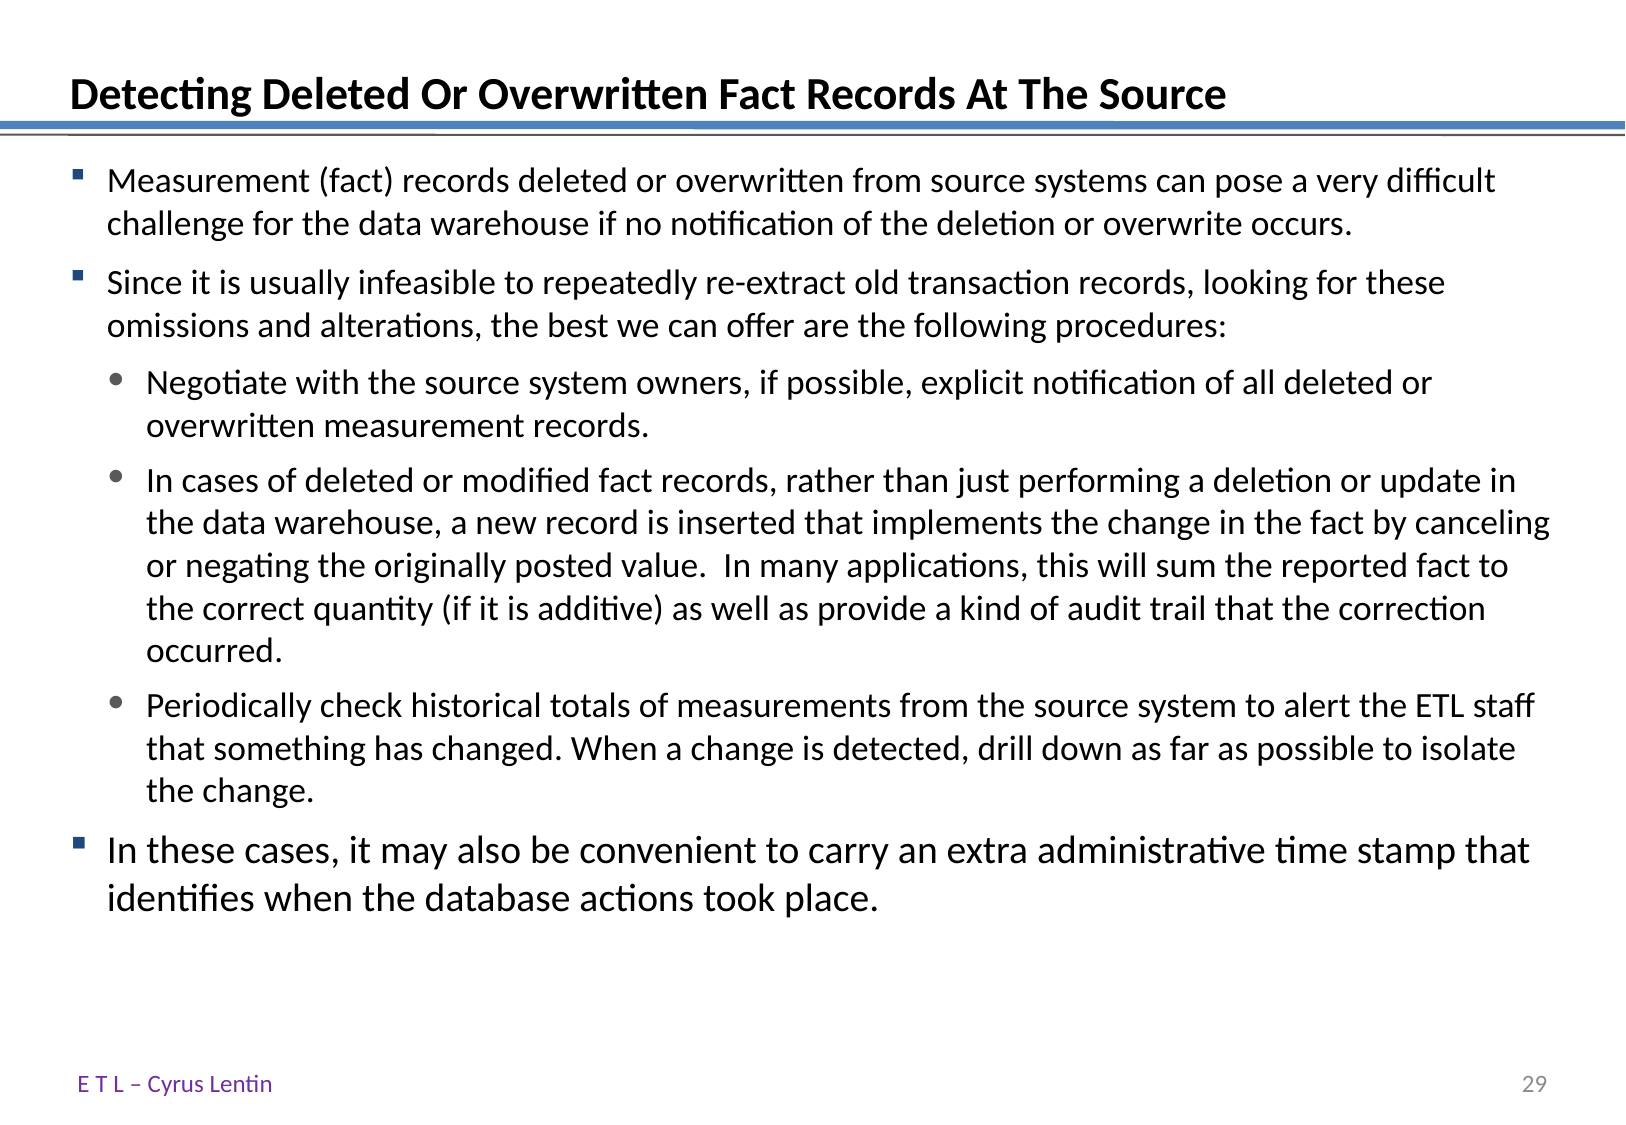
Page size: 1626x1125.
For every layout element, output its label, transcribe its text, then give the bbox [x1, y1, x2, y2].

footer E T L – Cyrus Lentin [62, 1062, 575, 1103]
slide_number 28 [1164, 1062, 1563, 1103]
title Detecting Deleted Or Overwritten Fact Records At The Source [62, 10, 1563, 126]
list Measurement (fact) records deleted or overwritten from source systems can pose a very difficult challenge for the data warehouse if no notification of the deletion or overwrite occurs. Since it is usually infeasible to repeatedly re-extract old transaction records, looking for these omissions and alterations, the best we can offer are the following procedures: Negotiate with the source system owners, if possible, explicit notification of all deleted or overwritten measurement records. In cases of deleted or modified fact records, rather than just performing a deletion or update in the data warehouse, a new record is inserted that implements the change in the fact by canceling or negating the originally posted value. In many applications, this will sum the reported fact to the correct quantity (if it is additive) as well as provide a kind of audit trail that the correction occurred. Periodically check historical totals of measurements from the source system to alert the ETL staff that something has changed. When a change is detected, drill down as far as possible to isolate the change. In these cases, it may also be convenient to carry an extra administrative time stamp that identifies when the database actions took place. [62, 149, 1563, 1050]
